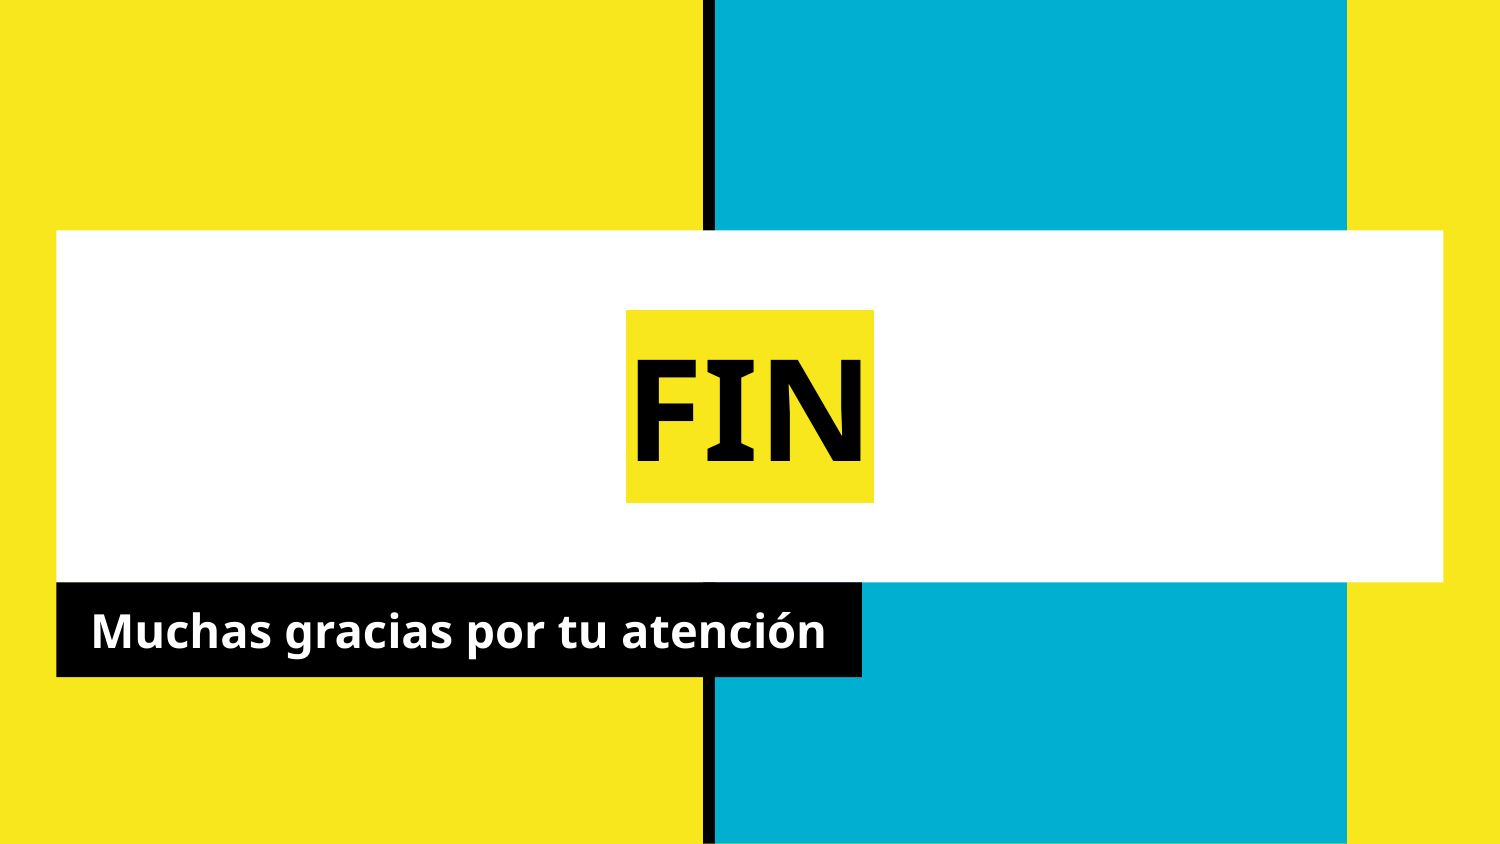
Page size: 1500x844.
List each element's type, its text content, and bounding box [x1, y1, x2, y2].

title FIN [56, 230, 1444, 583]
subtitle Muchas gracias por tu atención [56, 582, 862, 678]
